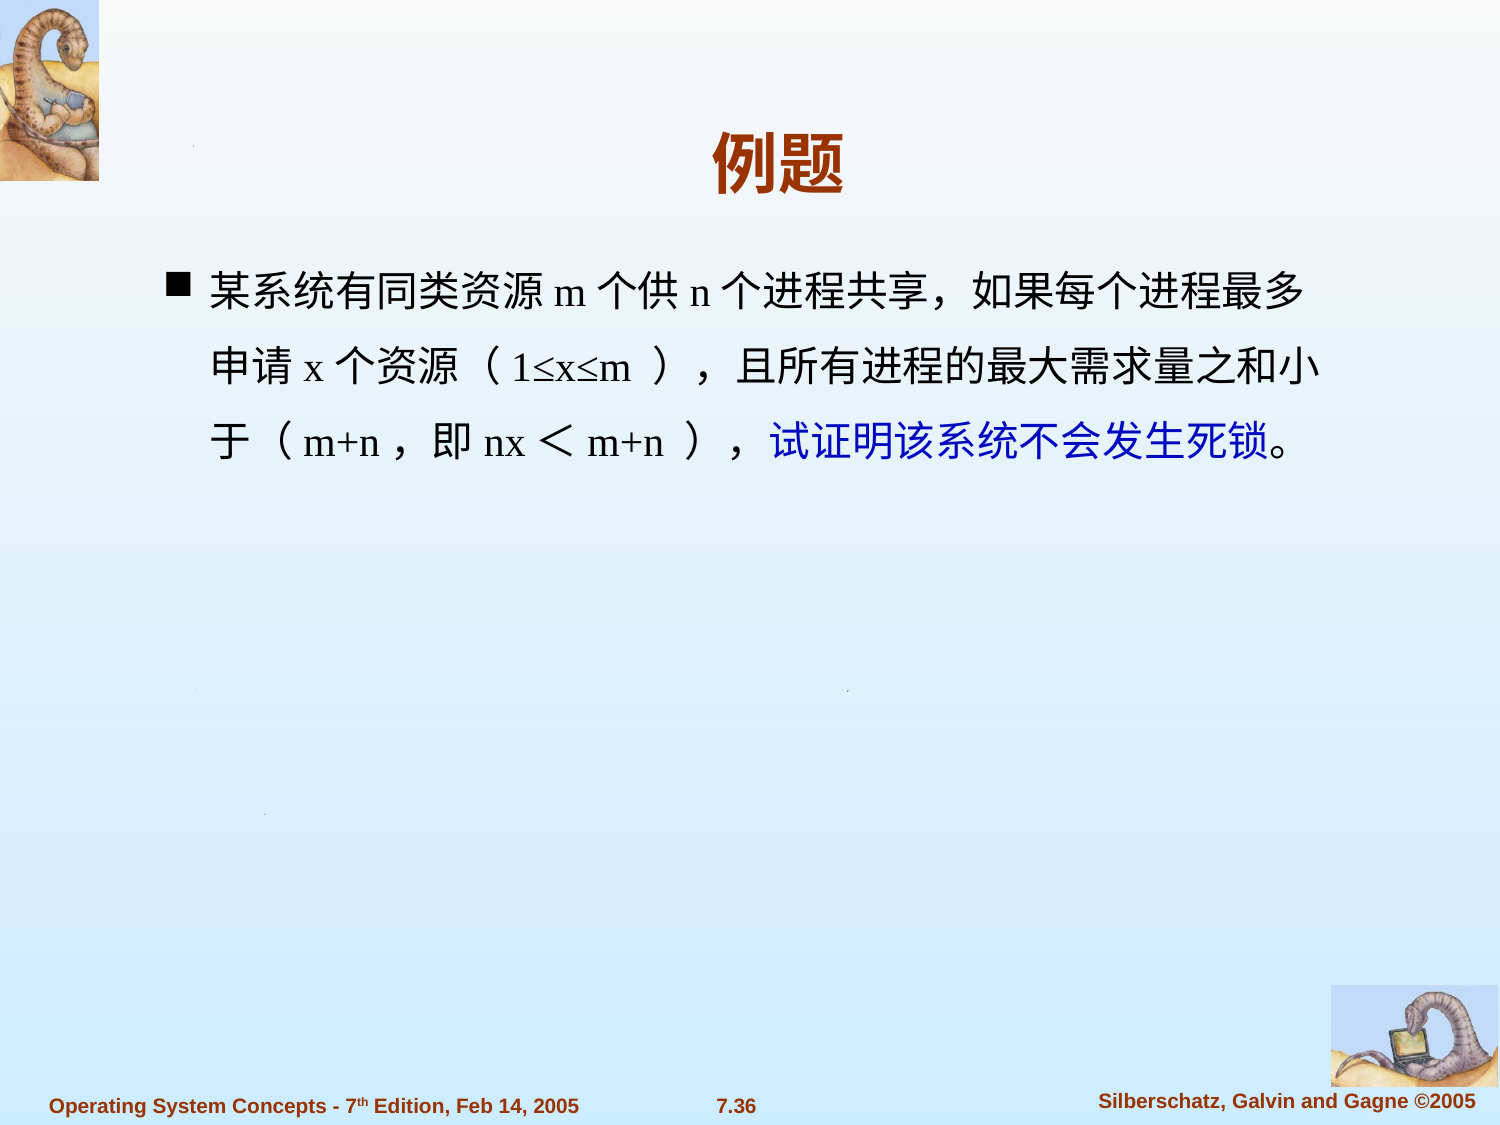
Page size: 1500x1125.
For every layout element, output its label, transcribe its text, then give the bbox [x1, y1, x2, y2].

picture [1331, 985, 1498, 1087]
text_box 某系统有同类资源m个供n个进程共享，如果每个进程最多申请x个资源（1≤x≤m ），且所有进程的最大需求量之和小于（m+n，即nx＜m+n ），试证明该系统不会发生死锁。 [148, 231, 1352, 472]
picture [0, 0, 99, 181]
text_box 例题 [116, 108, 1442, 209]
